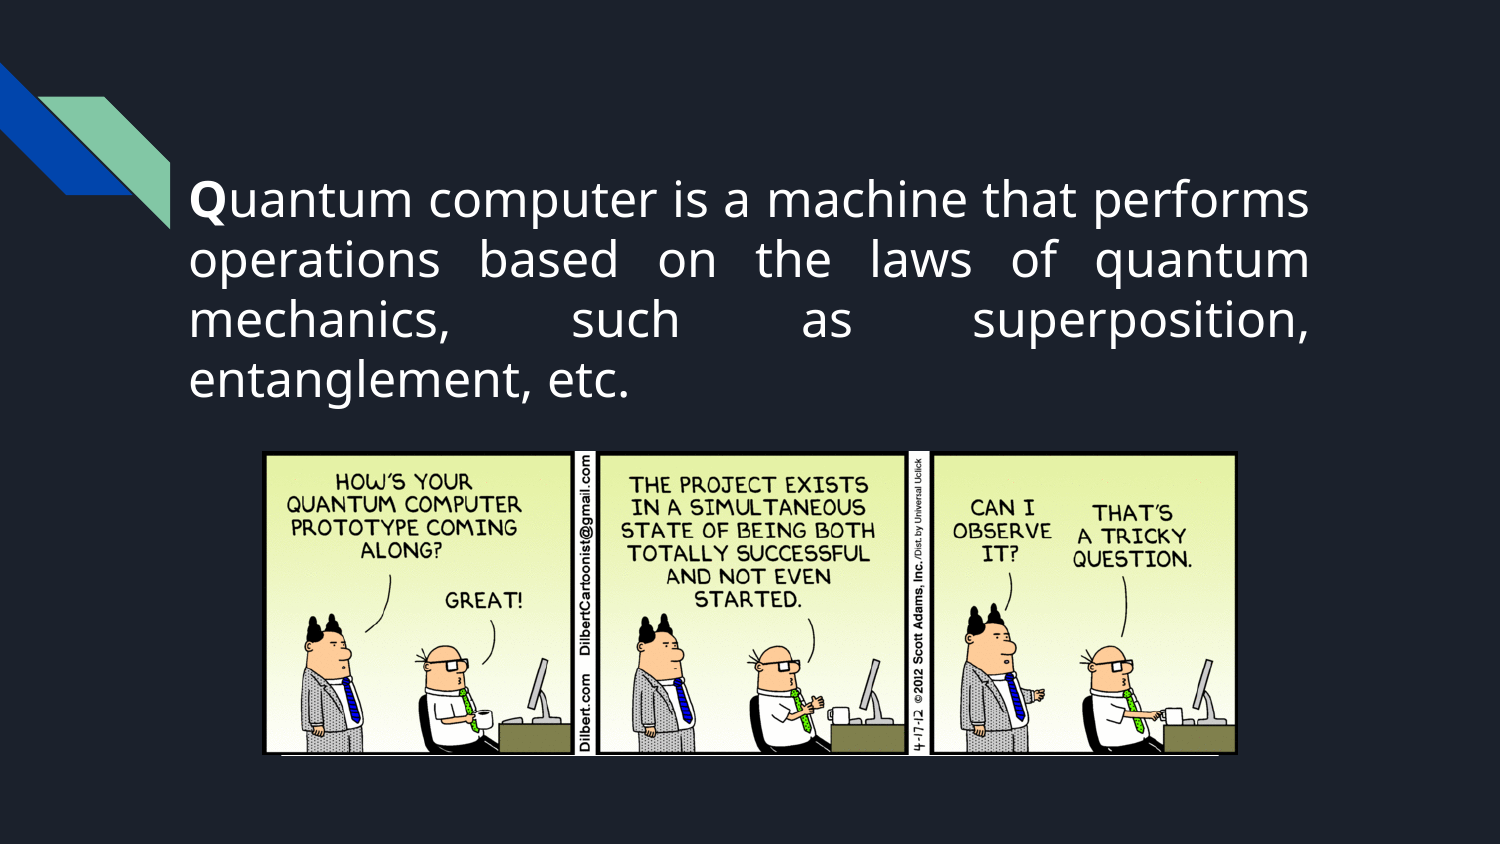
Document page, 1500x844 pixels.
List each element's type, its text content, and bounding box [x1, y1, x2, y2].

picture [262, 451, 1238, 756]
title Quantum computer is a machine that performs operations based on the laws of quantum mechanics, such as superposition, entanglement, etc. [173, 152, 1327, 491]
